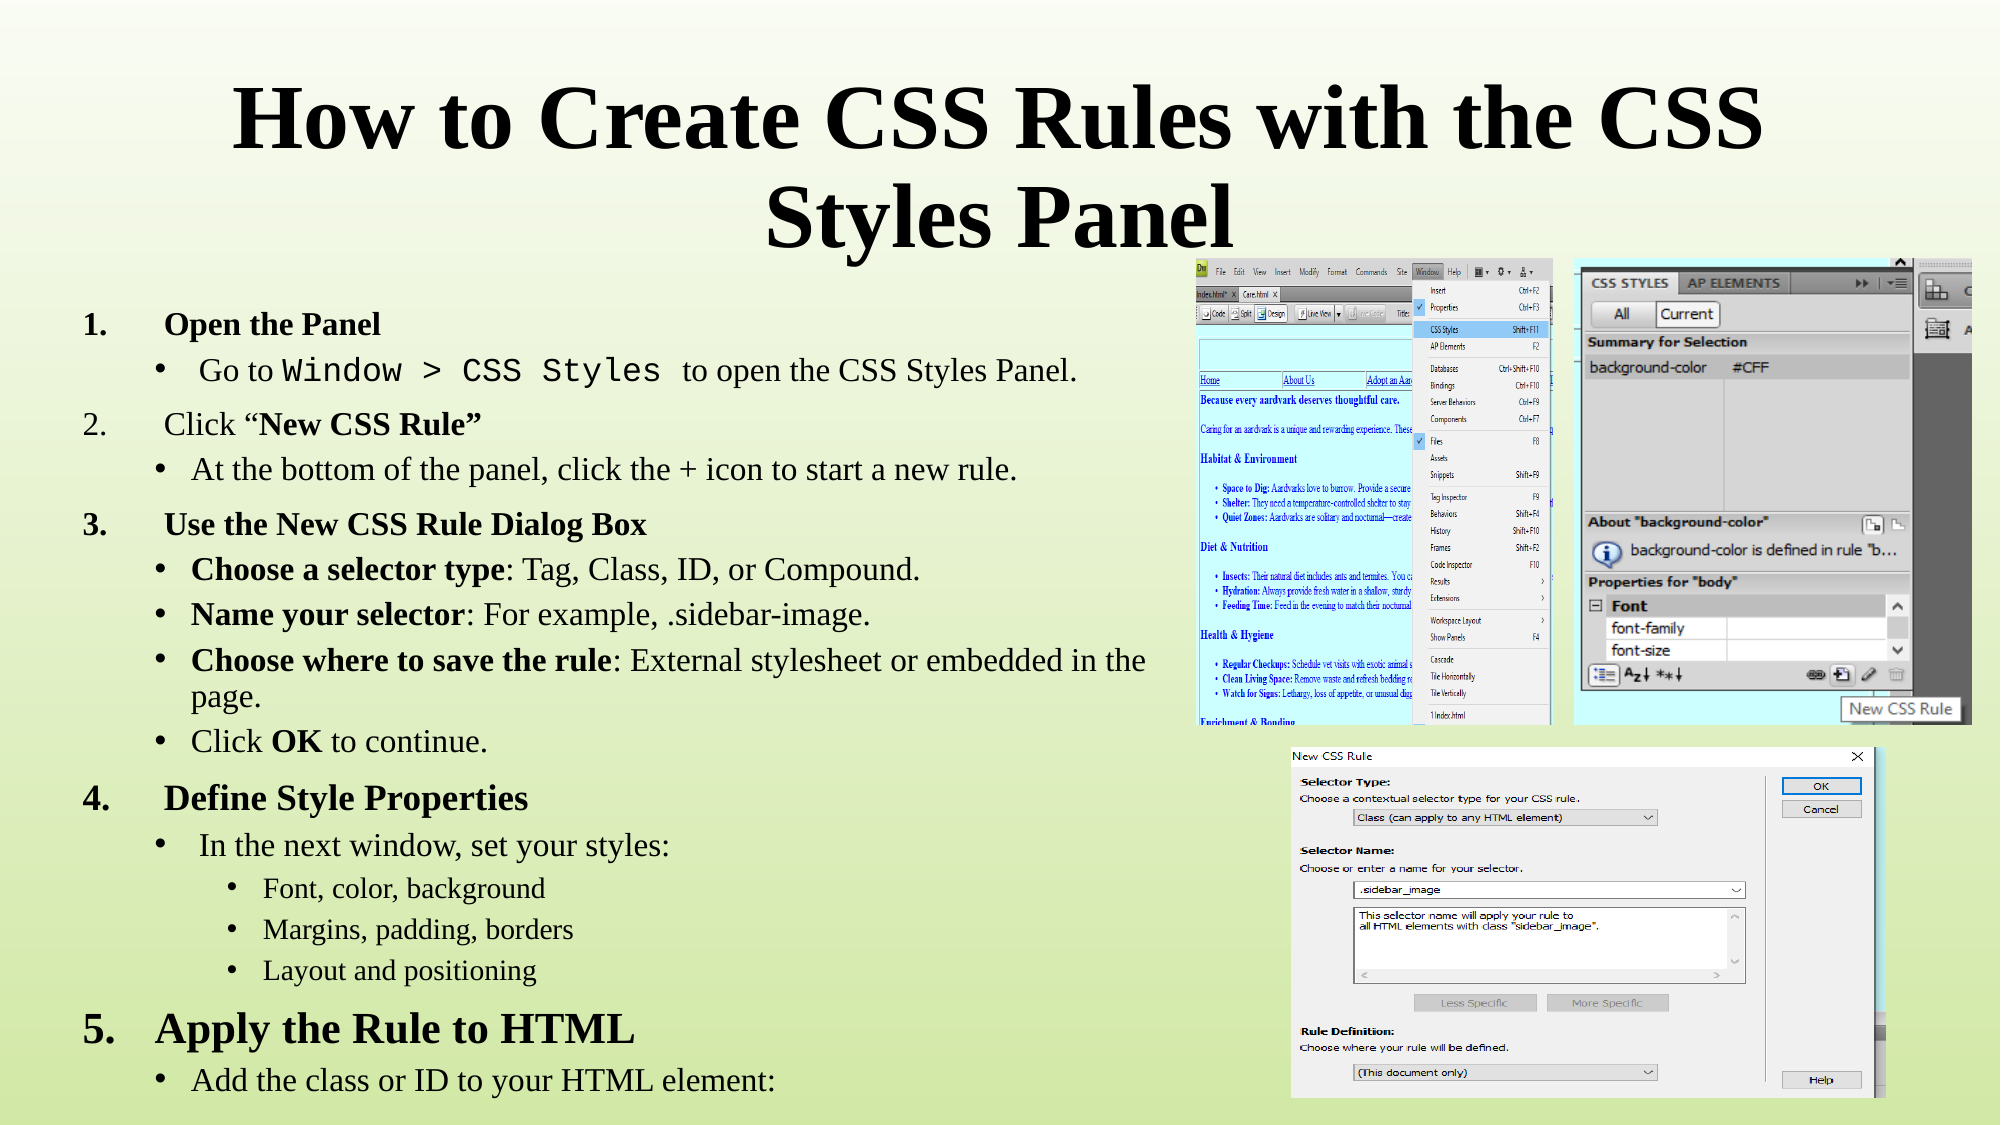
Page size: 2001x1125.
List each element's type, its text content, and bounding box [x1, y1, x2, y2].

list Open the Panel Go to Window > CSS Styles to open the CSS Styles Panel. Click “New CSS Rule” At the bottom of the panel, click the + icon to start a new rule. Use the New CSS Rule Dialog Box Choose a selector type: Tag, Class, ID, or Compound. Name your selector: For example, .sidebar-image. Choose where to save the rule: External stylesheet or embedded in the page. Click OK to continue. Define Style Properties In the next window, set your styles: Font, color, background Margins, padding, borders Layout and positioning Apply the Rule to HTML Add the class or ID to your HTML element: [67, 299, 1177, 1111]
picture [1290, 747, 1886, 1098]
picture [1196, 258, 1553, 725]
title How to Create CSS Rules with the CSS Styles Panel [137, 59, 1863, 278]
picture [1574, 258, 1972, 725]
